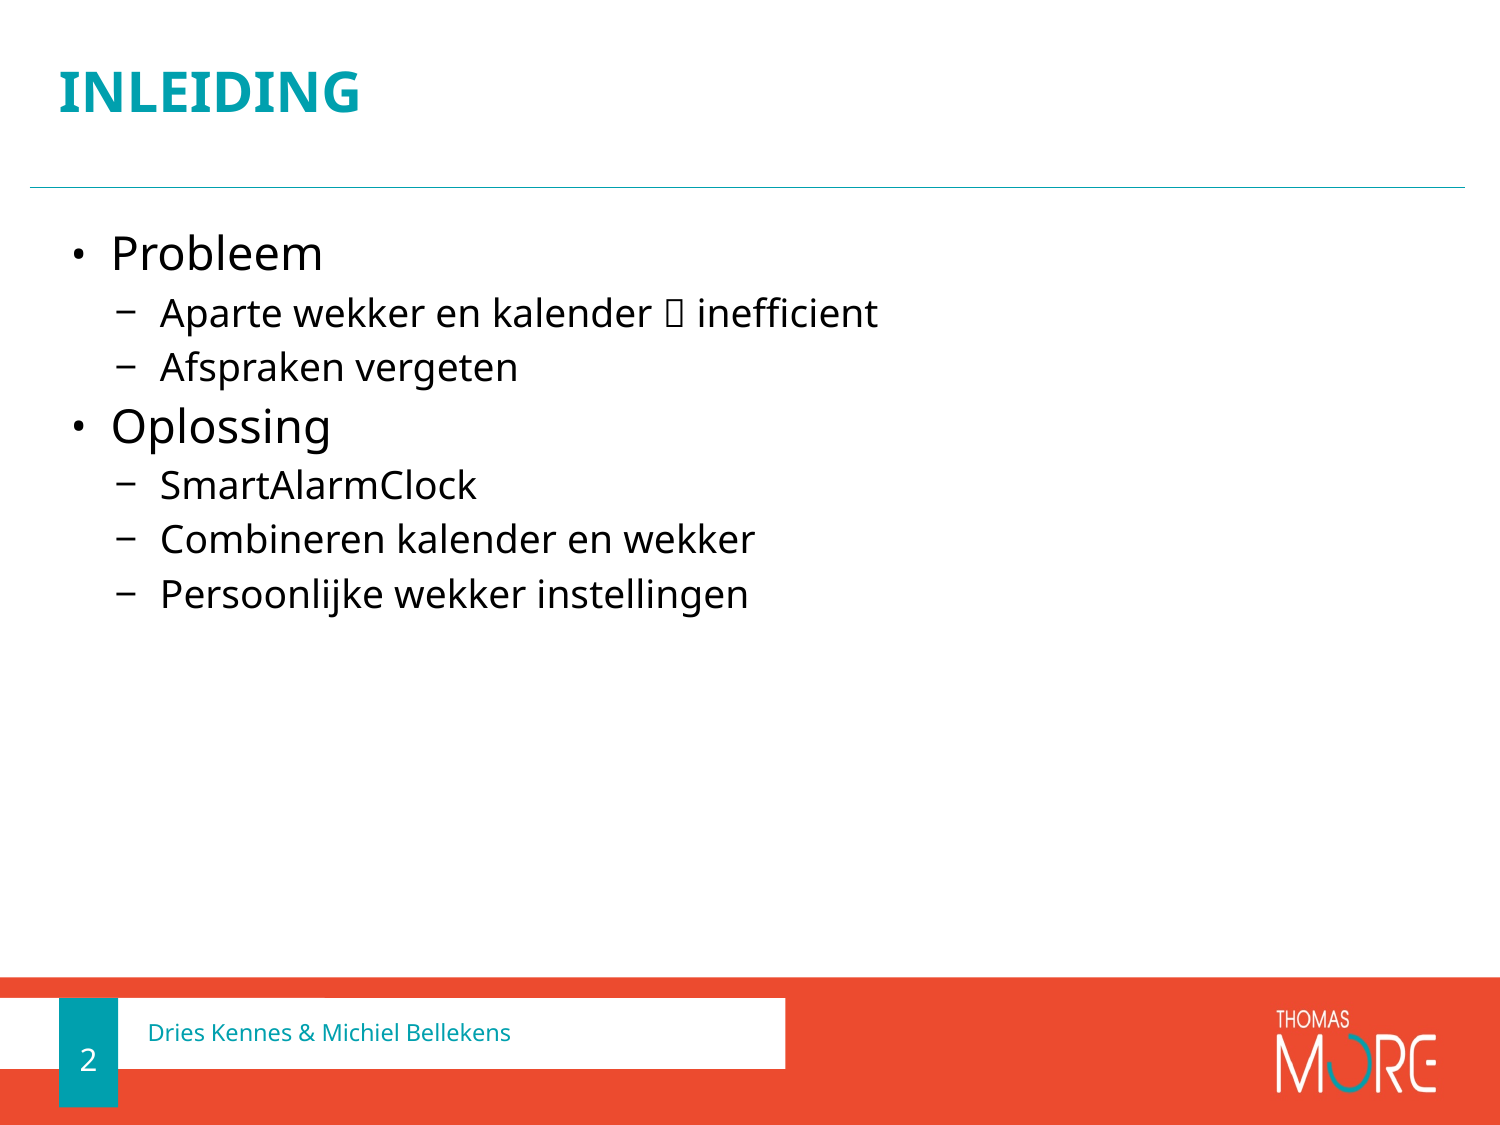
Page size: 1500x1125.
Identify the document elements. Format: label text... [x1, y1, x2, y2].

slide_number 2 [59, 998, 119, 1108]
list Probleem Aparte wekker en kalender  inefficient Afspraken vergeten Oplossing SmartAlarmClock Combineren kalender en wekker Persoonlijke wekker instellingen [0, 188, 1500, 916]
picture [1254, 980, 1458, 1122]
footer Dries Kennes & Michiel Bellekens [123, 998, 786, 1069]
title Inleiding [0, 0, 1500, 188]
